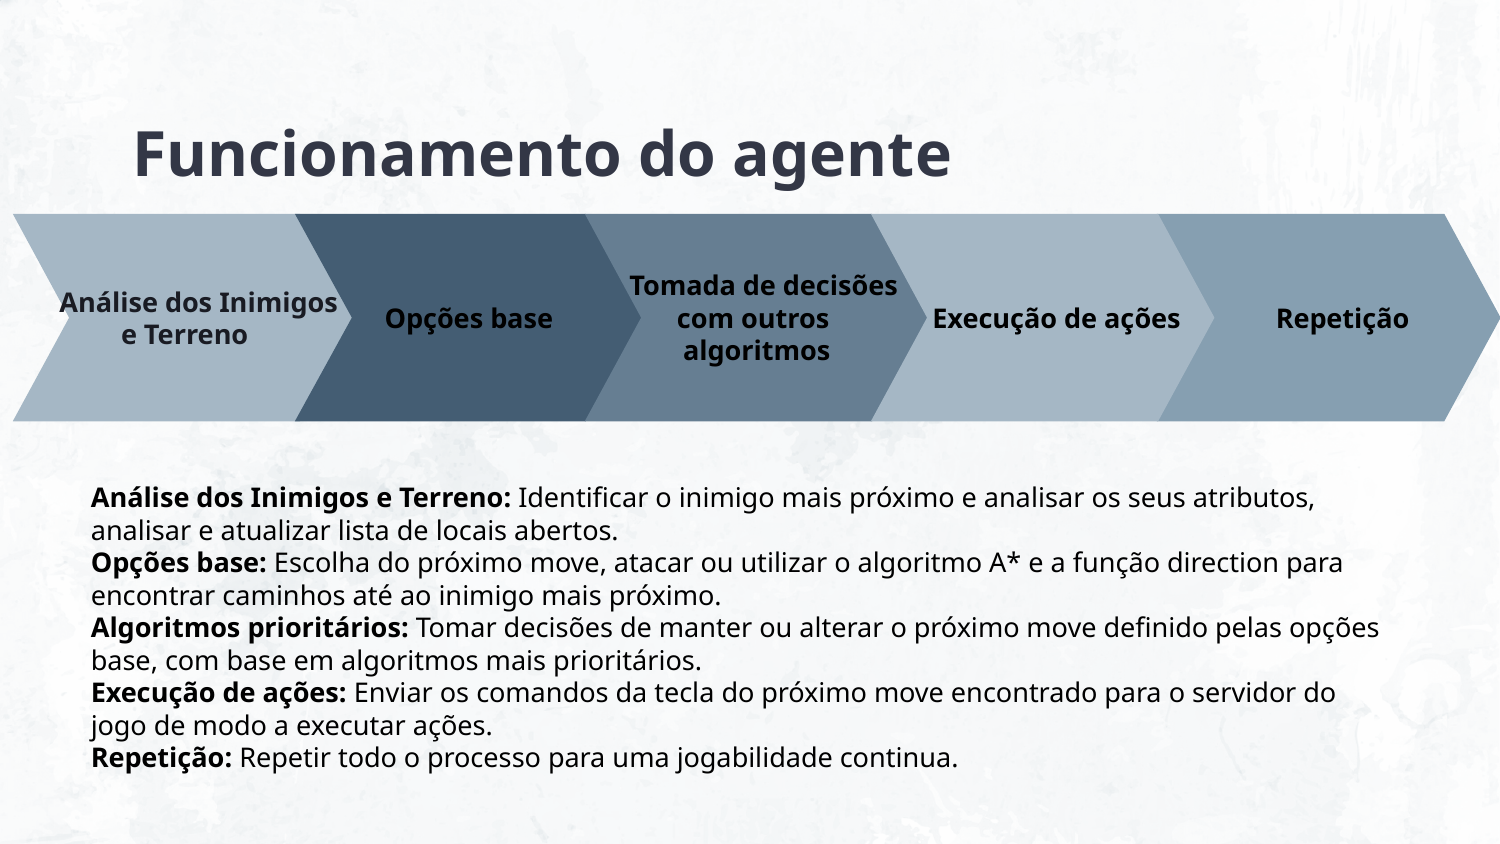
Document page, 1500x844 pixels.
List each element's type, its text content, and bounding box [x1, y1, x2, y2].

title Funcionamento do agente [117, 87, 1383, 204]
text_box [12, 213, 1500, 422]
picture [0, 0, 1500, 844]
text_box Análise dos Inimigos e Terreno: Identificar o inimigo mais próximo e analisar os seus atributos, analisar e atualizar lista de locais abertos. Opções base: Escolha do próximo move, atacar ou utilizar o algoritmo A* e a função direction para encontrar caminhos até ao inimigo mais próximo. Algoritmos prioritários: Tomar decisões de manter ou alterar o próximo move definido pelas opções base, com base em algoritmos mais prioritários. Execução de ações: Enviar os comandos da tecla do próximo move encontrado para o servidor do jogo de modo a executar ações. Repetição: Repetir todo o processo para uma jogabilidade continua. [75, 473, 1397, 781]
